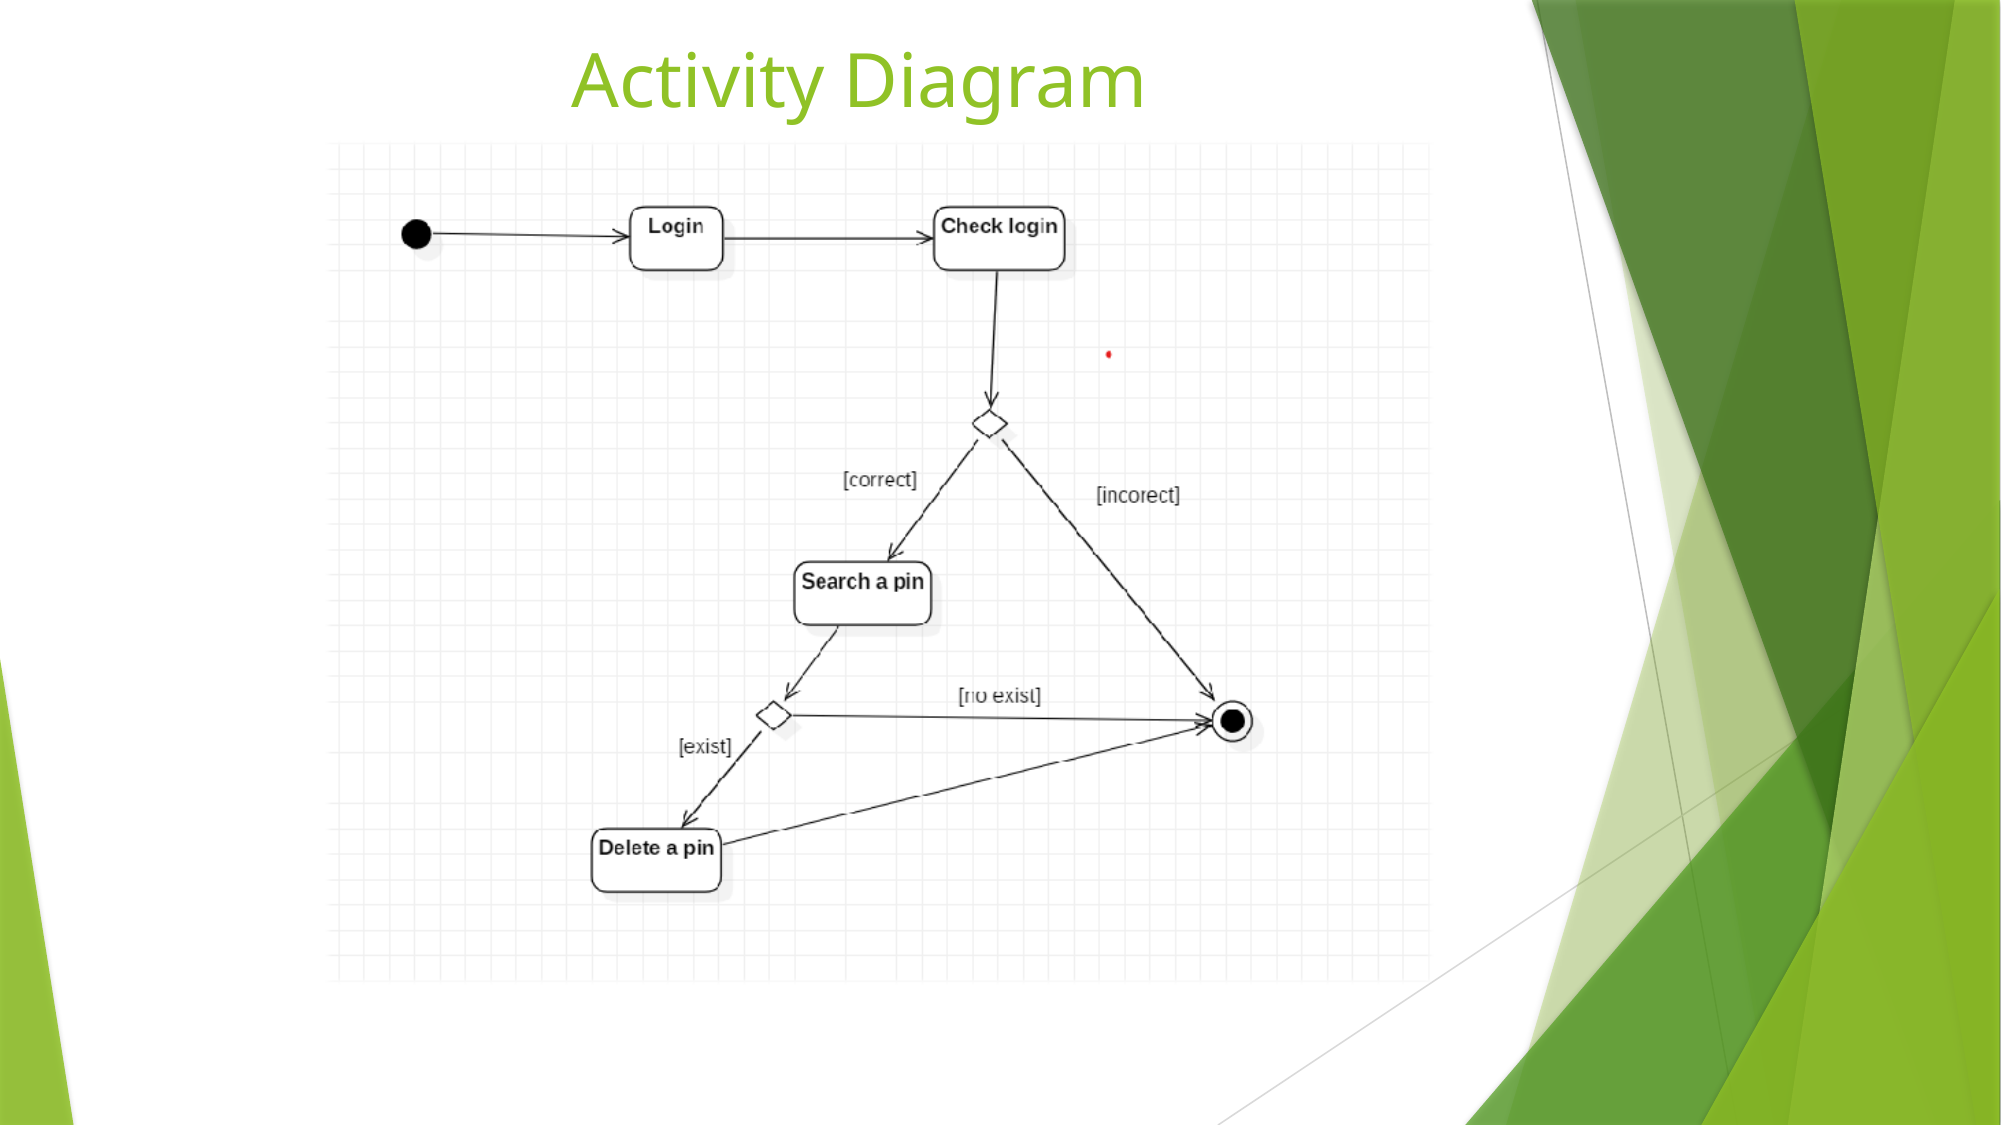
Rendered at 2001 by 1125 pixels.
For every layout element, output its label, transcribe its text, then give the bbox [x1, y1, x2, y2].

title Activity Diagram [154, 25, 1565, 243]
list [324, 140, 1434, 985]
